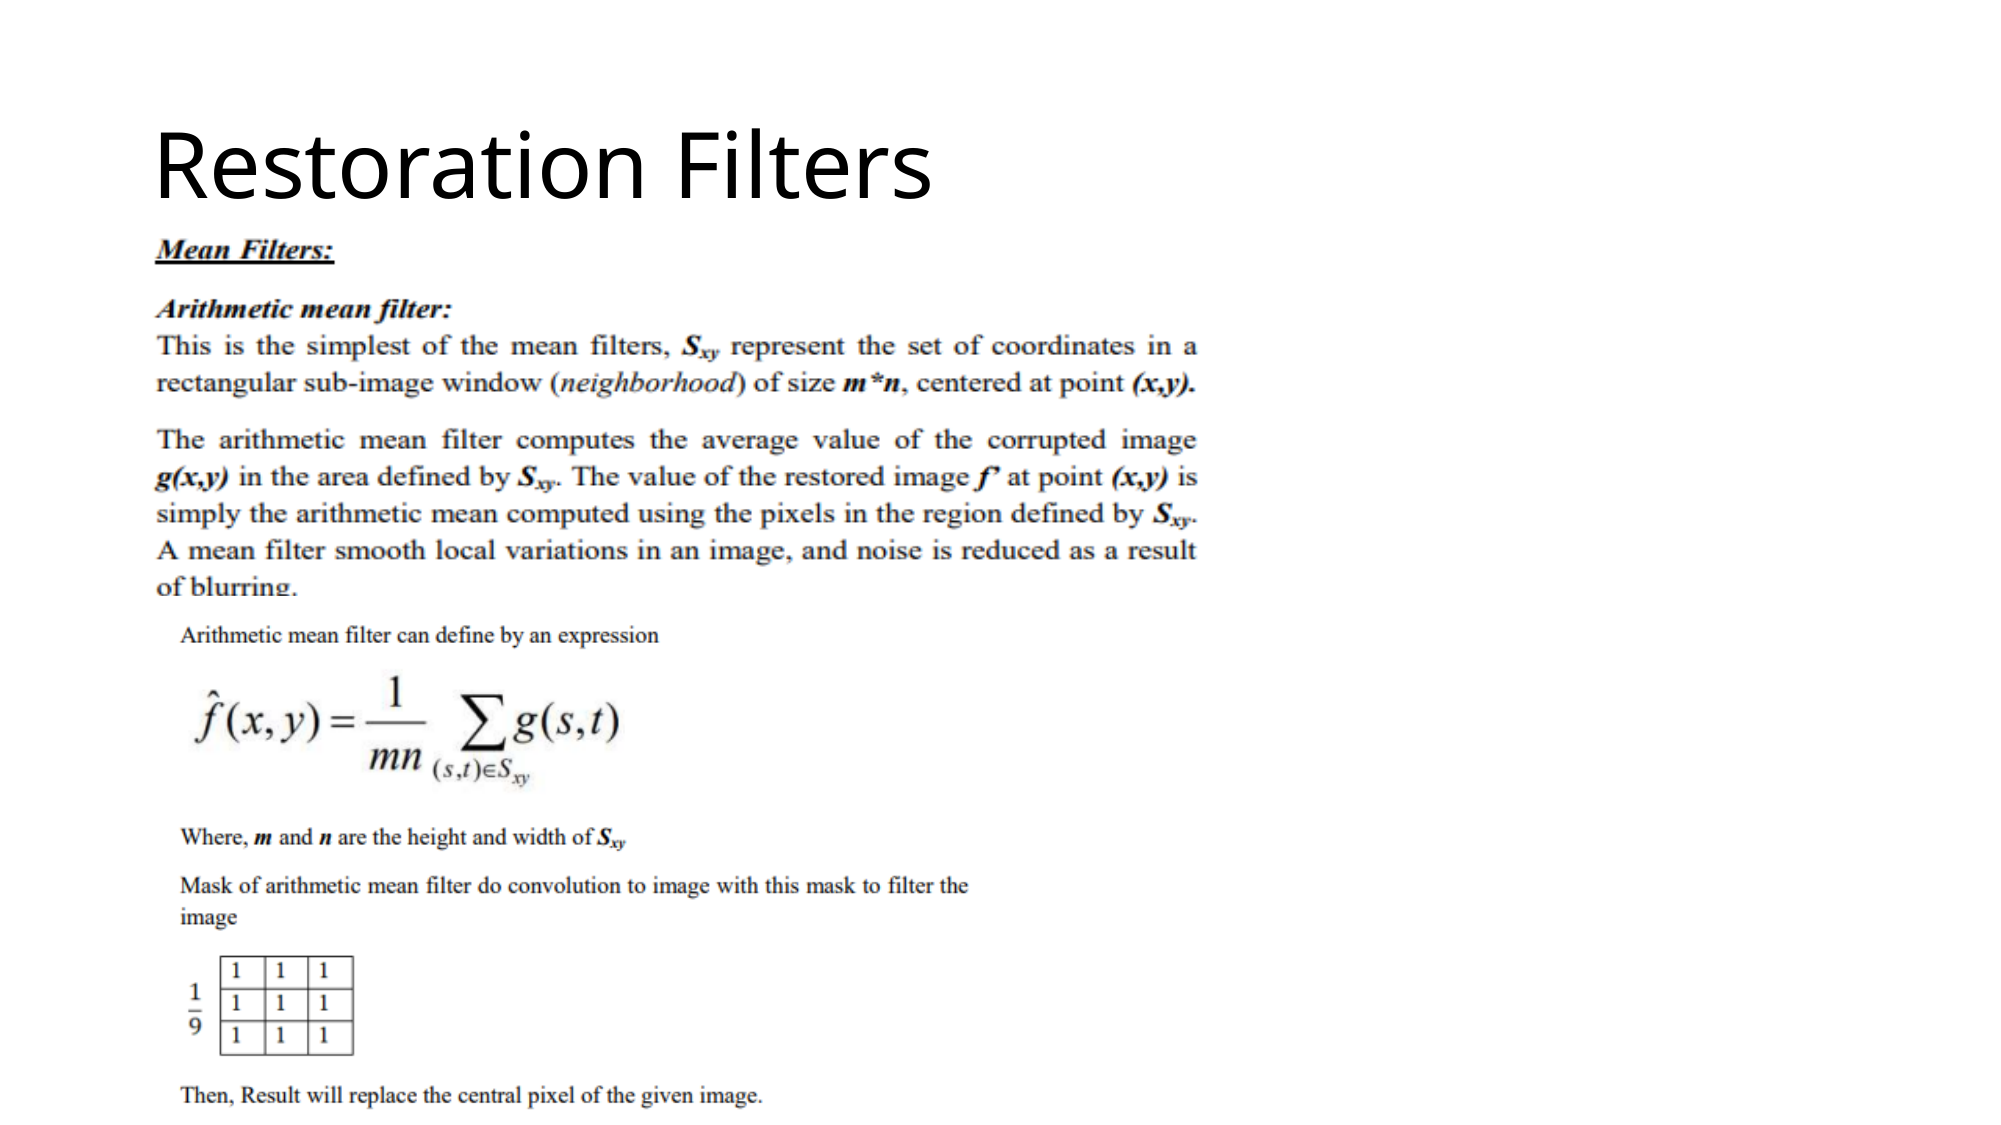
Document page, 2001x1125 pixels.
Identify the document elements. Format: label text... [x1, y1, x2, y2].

picture [137, 596, 991, 1125]
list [137, 237, 1241, 637]
title Restoration Filters [137, 59, 1863, 278]
